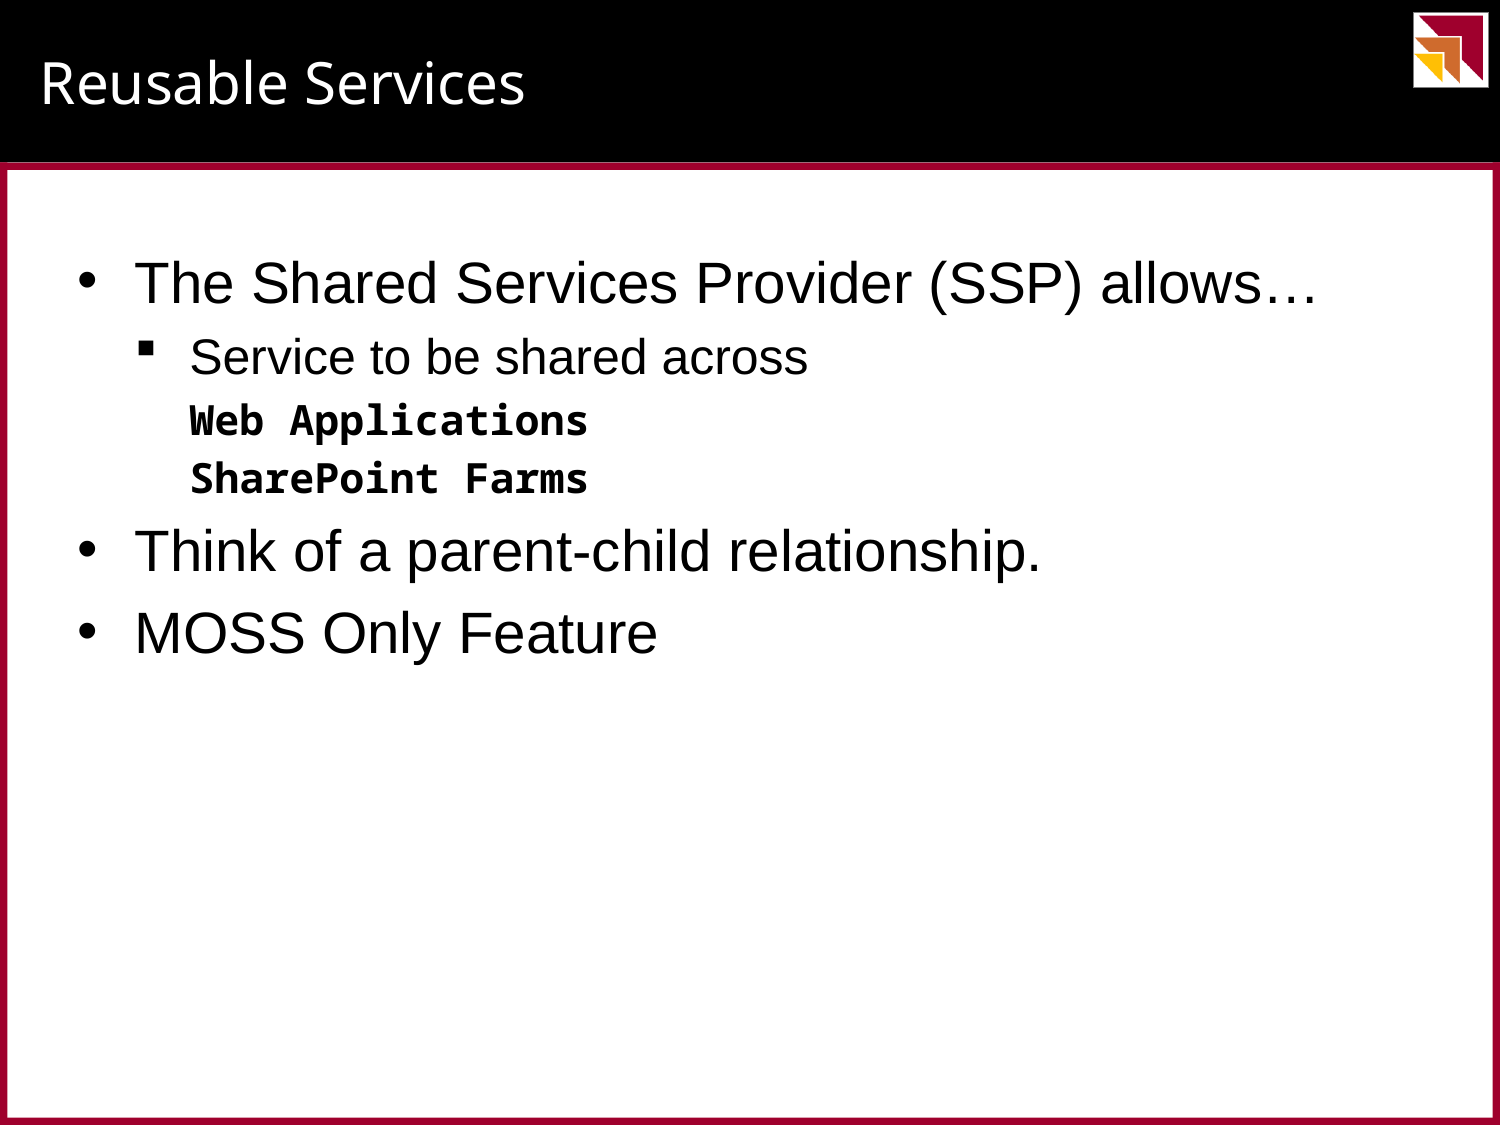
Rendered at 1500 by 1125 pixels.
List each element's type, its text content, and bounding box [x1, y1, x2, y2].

picture [1414, 13, 1488, 87]
list The Shared Services Provider (SSP) allows… Service to be shared across Web Applications SharePoint Farms Think of a parent-child relationship. MOSS Only Feature [62, 237, 1438, 1088]
title Reusable Services [24, 0, 1400, 163]
